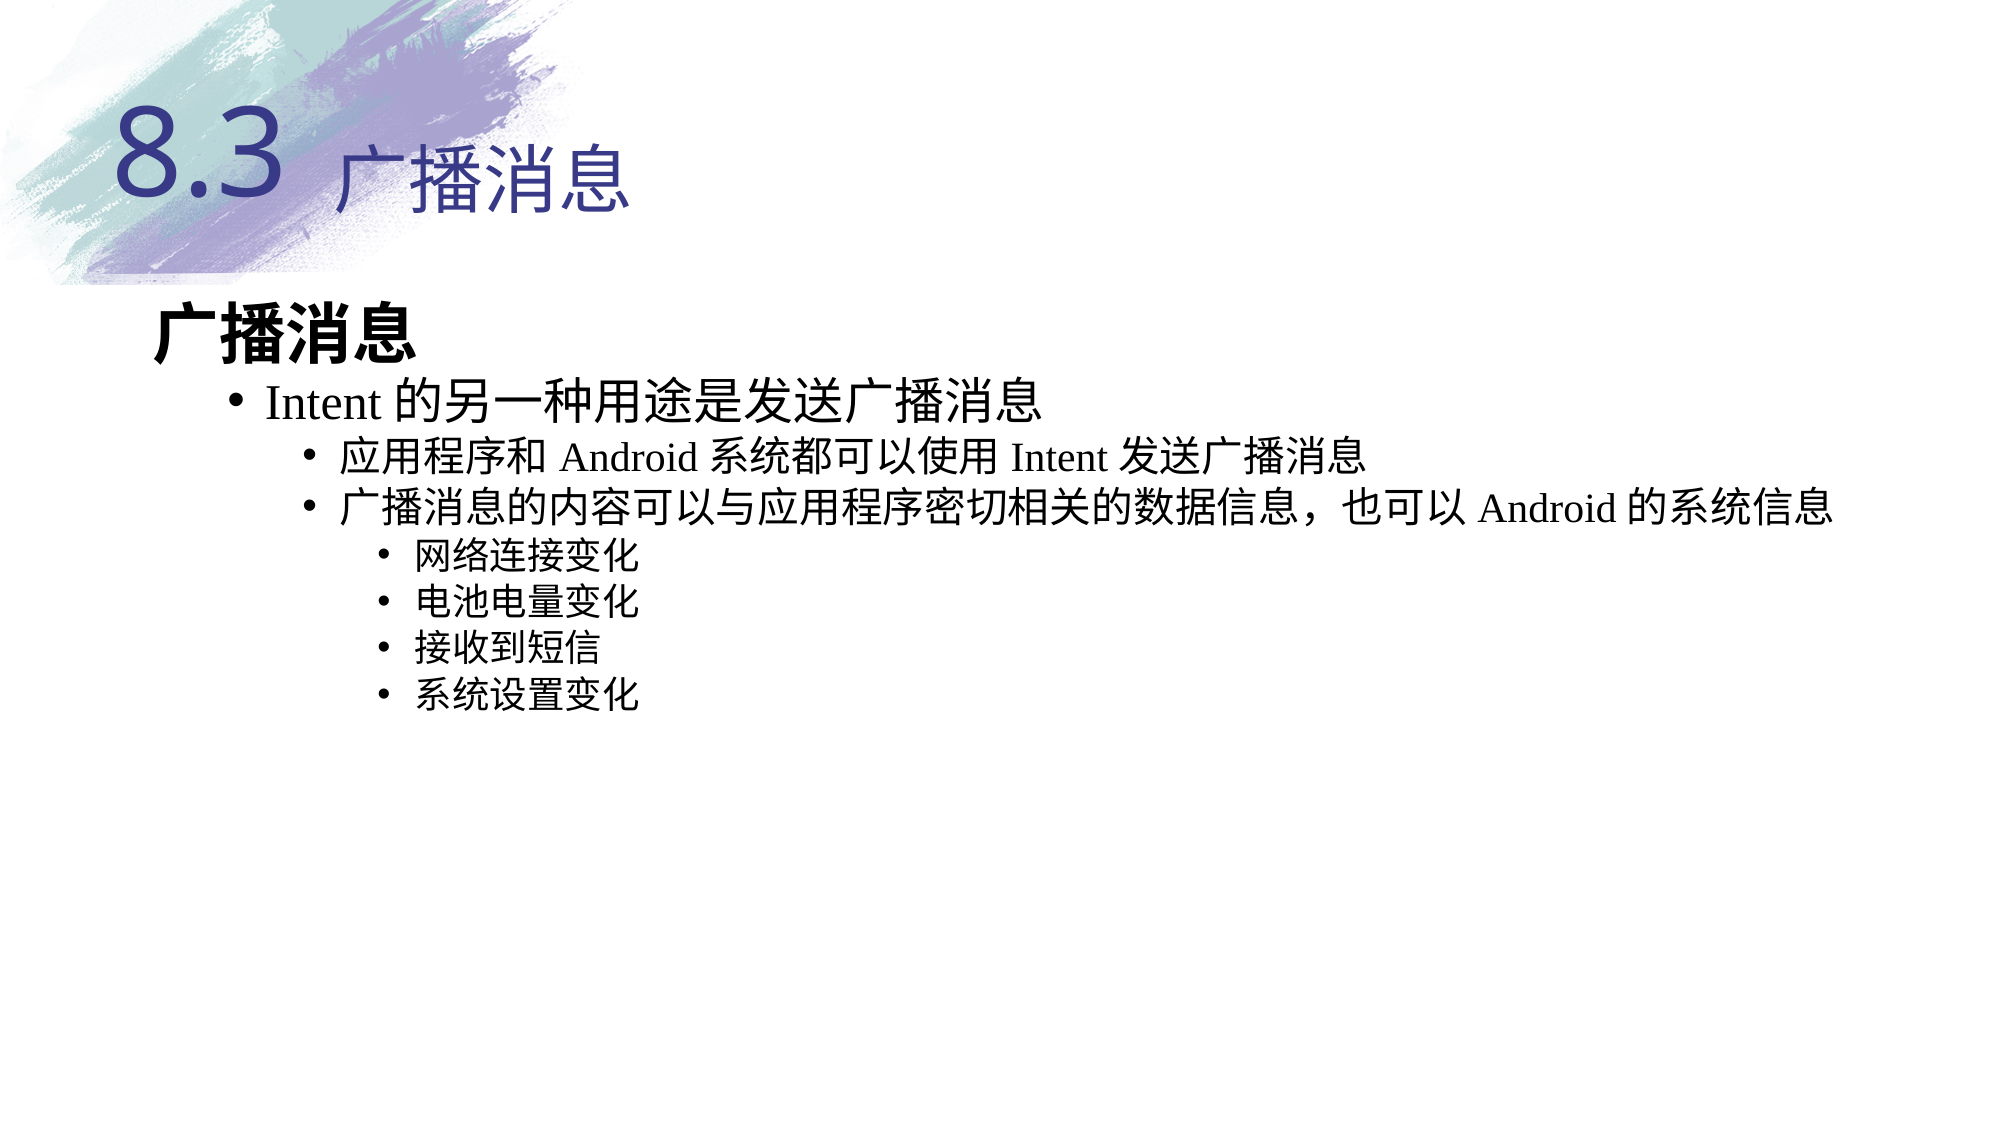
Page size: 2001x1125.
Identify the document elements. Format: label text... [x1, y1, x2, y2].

text_box 8.3 [96, 64, 475, 230]
picture [0, 0, 649, 285]
list 广播消息 Intent的另一种用途是发送广播消息 应用程序和Android系统都可以使用Intent发送广播消息 广播消息的内容可以与应用程序密切相关的数据信息，也可以Android的系统信息 网络连接变化 电池电量变化 接收到短信 系统设置变化 [137, 299, 1863, 1014]
title 广播消息 [318, 74, 2000, 293]
